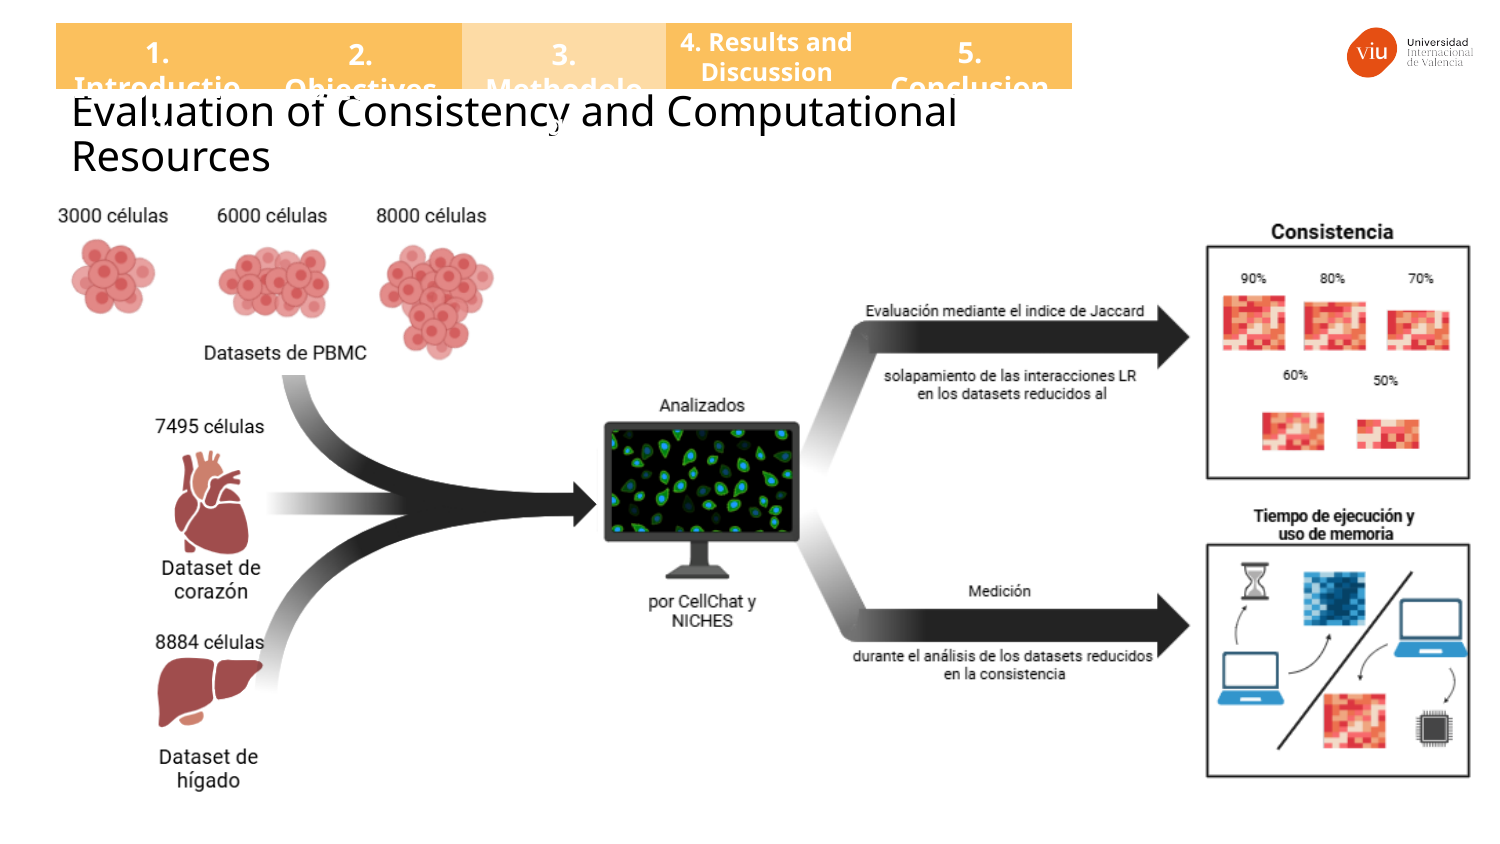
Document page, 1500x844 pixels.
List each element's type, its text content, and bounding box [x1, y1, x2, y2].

text_box 3. Methodology [462, 29, 666, 149]
text_box [462, 22, 665, 29]
text_box [55, 22, 259, 26]
text_box 4. Results and Discussion [665, 19, 869, 94]
text_box 2. Objectives [259, 28, 463, 114]
picture [600, 206, 1475, 794]
picture [1335, 15, 1485, 90]
picture [31, 192, 598, 805]
text_box 5. Conclusions [868, 26, 1072, 147]
text_box [869, 22, 1073, 90]
list Evaluation of Consistency and Computational Resources [55, 118, 1088, 153]
text_box [259, 22, 462, 28]
text_box 1. Introduction [55, 26, 260, 147]
